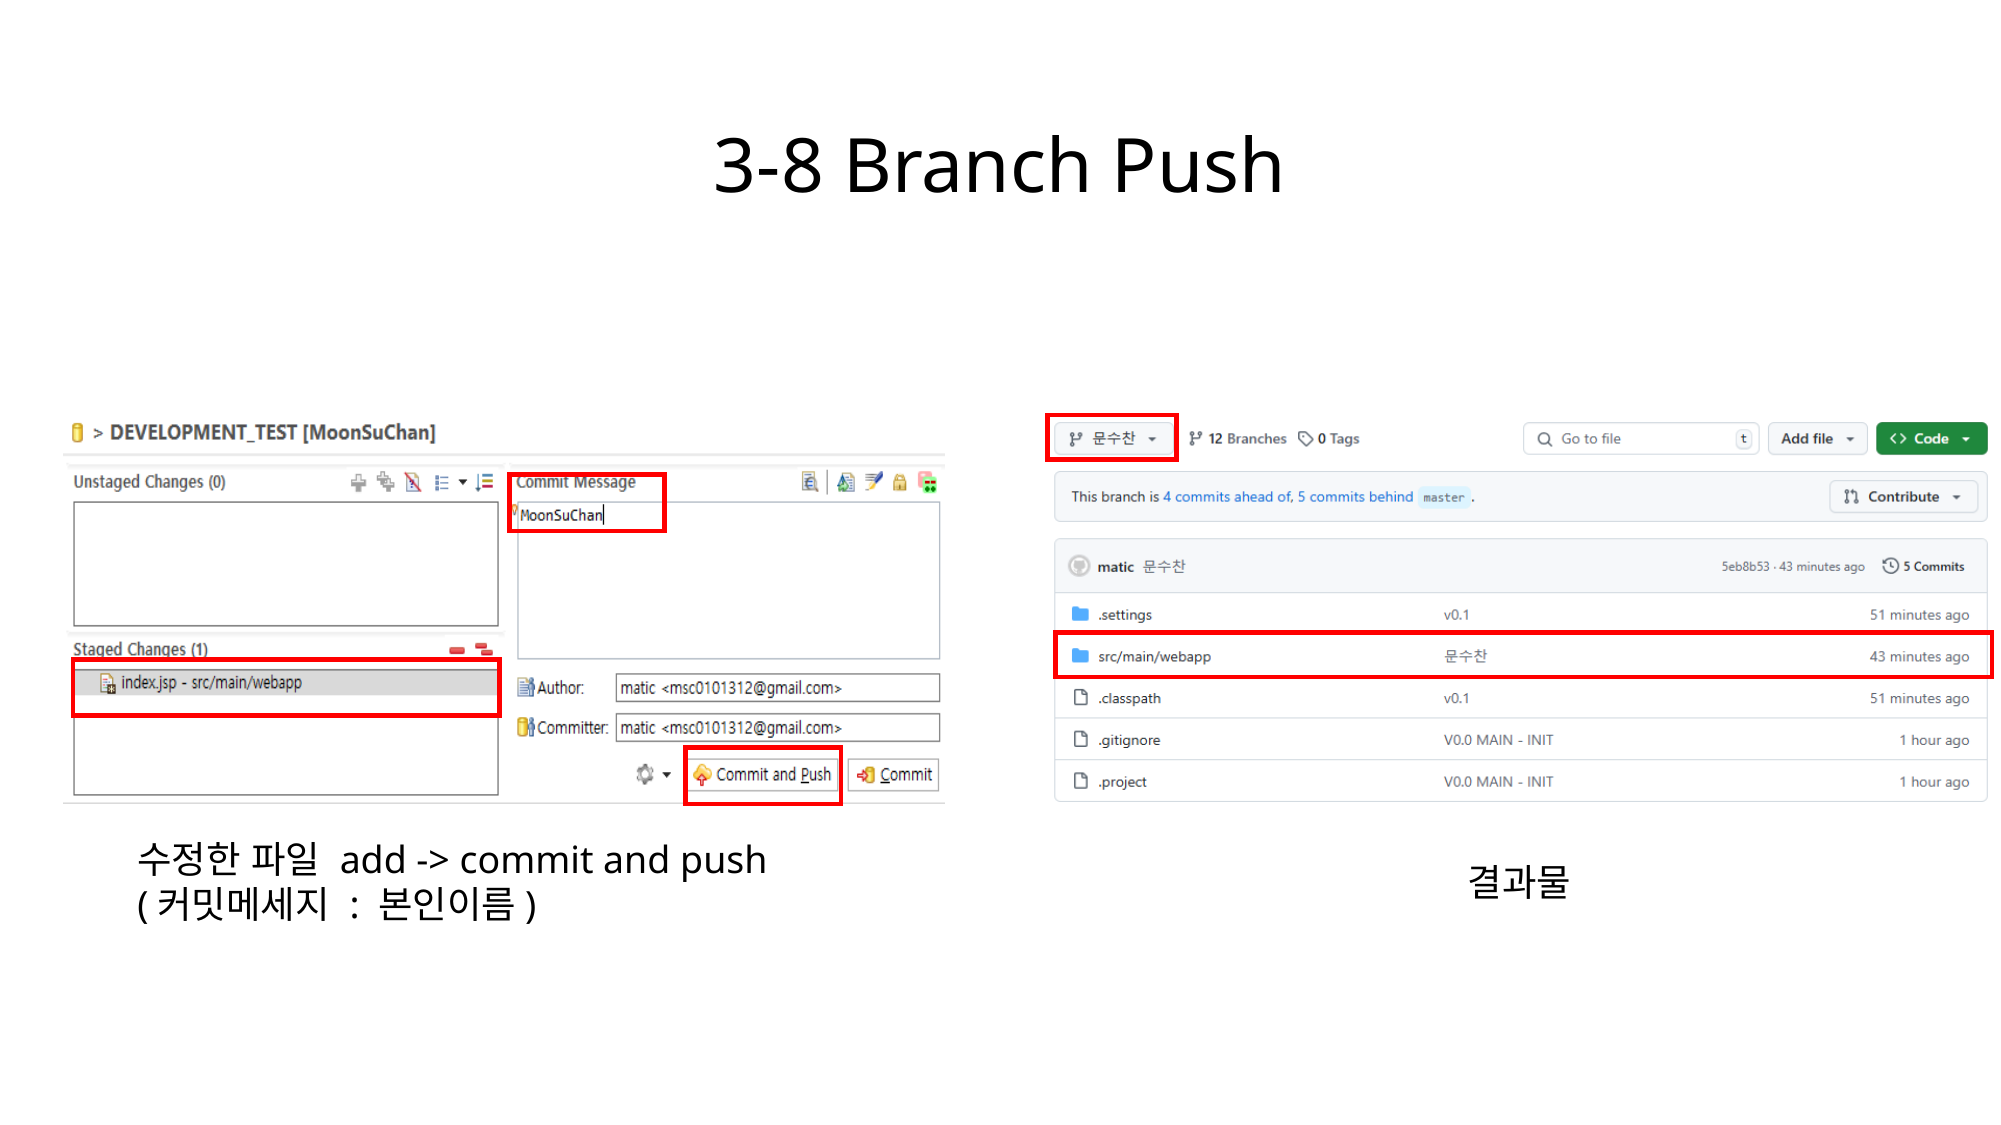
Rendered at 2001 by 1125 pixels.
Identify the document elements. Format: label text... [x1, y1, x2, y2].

text_box 수정한 파일 add -> commit and push (커밋메세지 : 본인이름) [122, 828, 910, 934]
picture [1047, 415, 1992, 805]
text_box 결과물 [1180, 851, 1859, 911]
picture [63, 415, 945, 805]
title 3-8 Branch Push [137, 59, 1863, 278]
